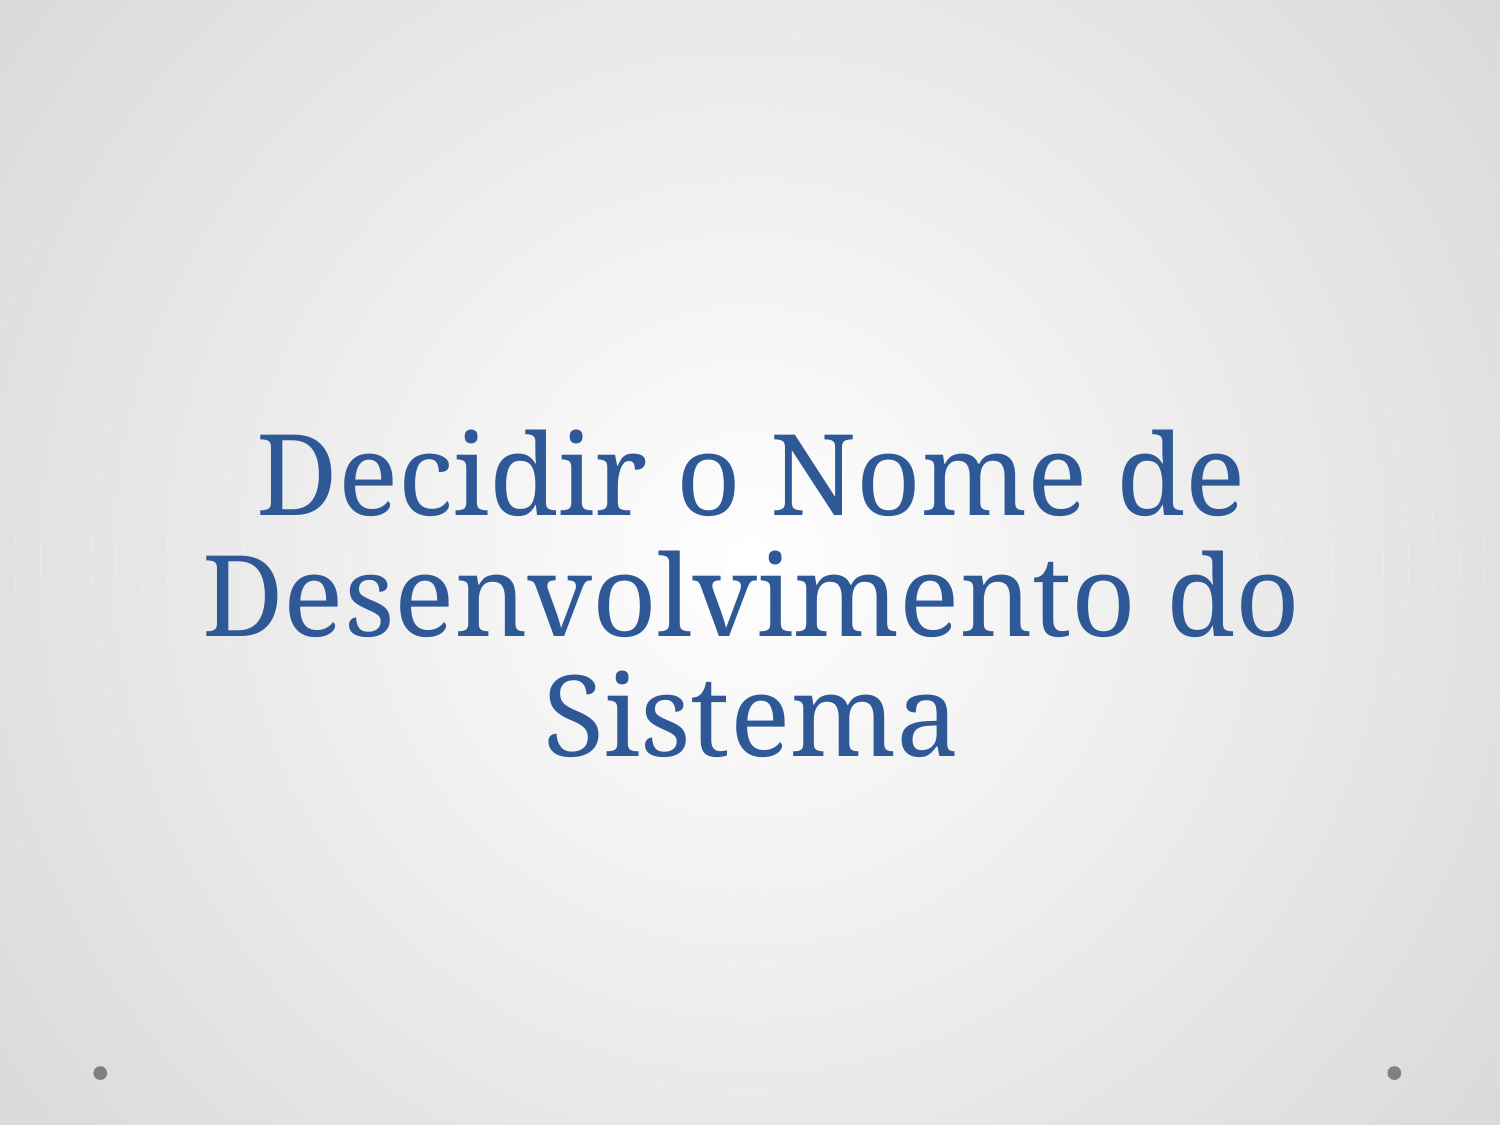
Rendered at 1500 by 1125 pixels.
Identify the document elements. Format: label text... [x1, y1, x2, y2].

title Decidir o Nome de Desenvolvimento do Sistema [76, 196, 1427, 787]
